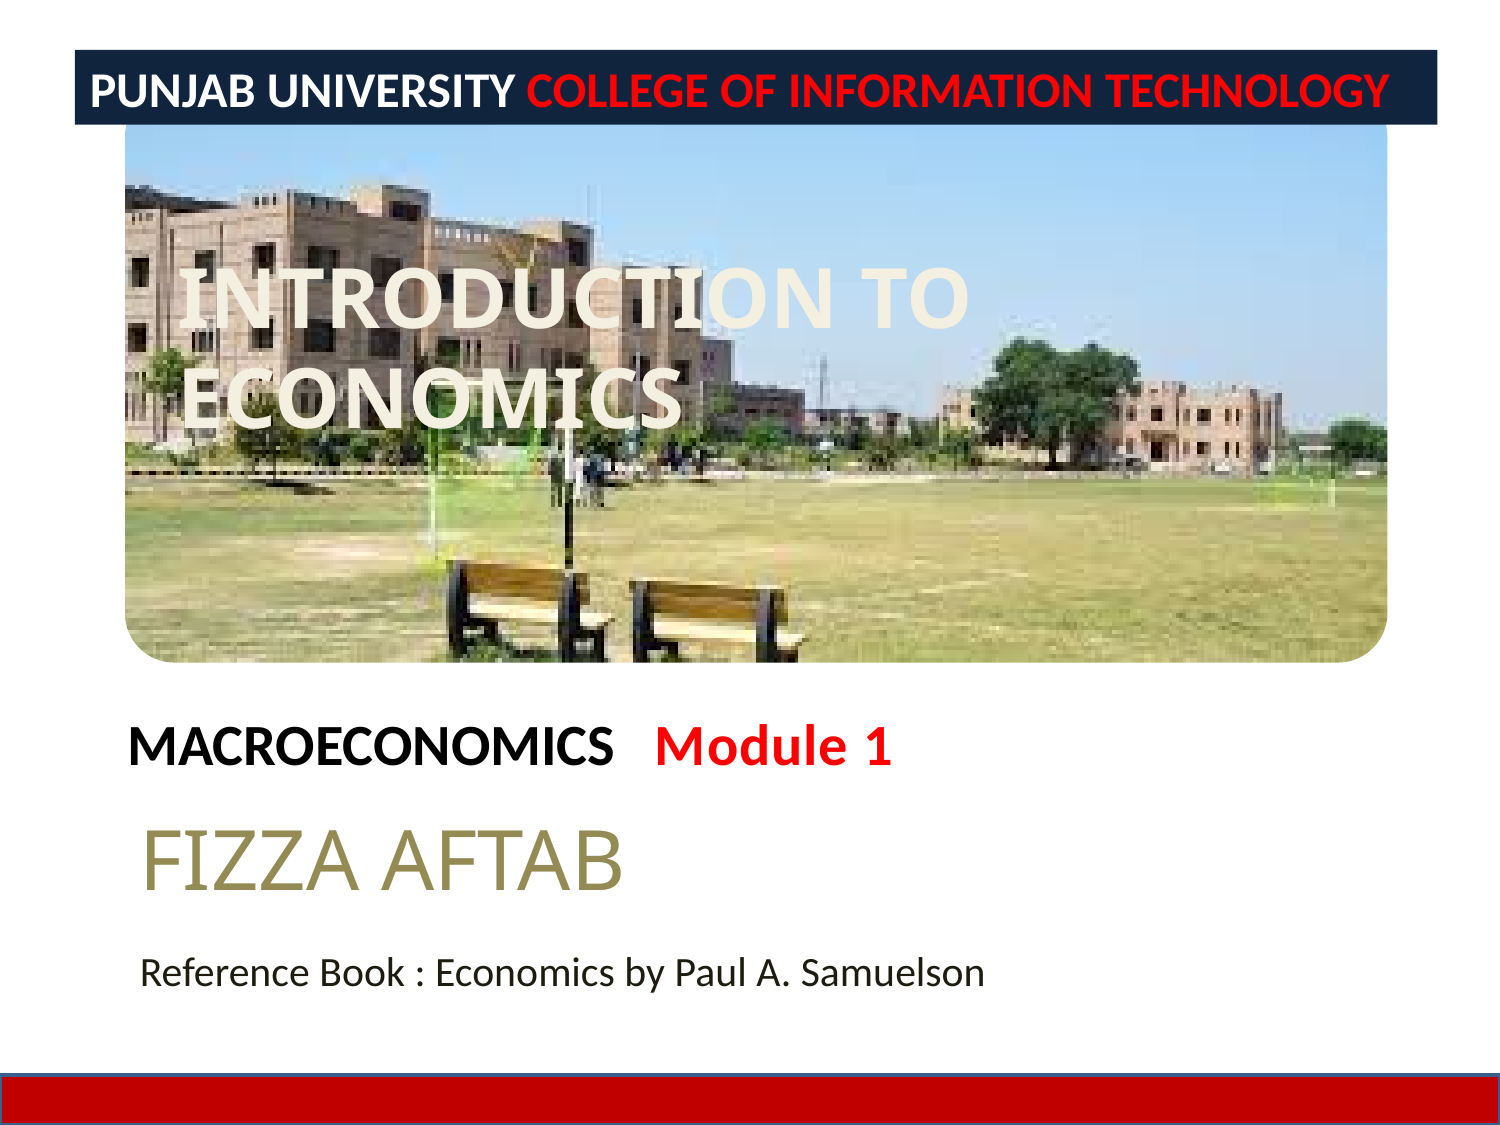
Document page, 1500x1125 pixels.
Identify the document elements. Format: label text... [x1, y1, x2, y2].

picture [124, 87, 1388, 663]
text_box MACROECONOMICS Module 1 [112, 699, 1013, 830]
text_box PUNJAB UNIVERSITY COLLEGE OF INFORMATION TECHNOLOGY [74, 49, 1438, 125]
text_box [0, 1073, 1500, 1125]
text_box Reference Book : Economics by Paul A. Samuelson [125, 937, 1450, 1003]
text_box FIZZA AFTAB [125, 800, 750, 915]
